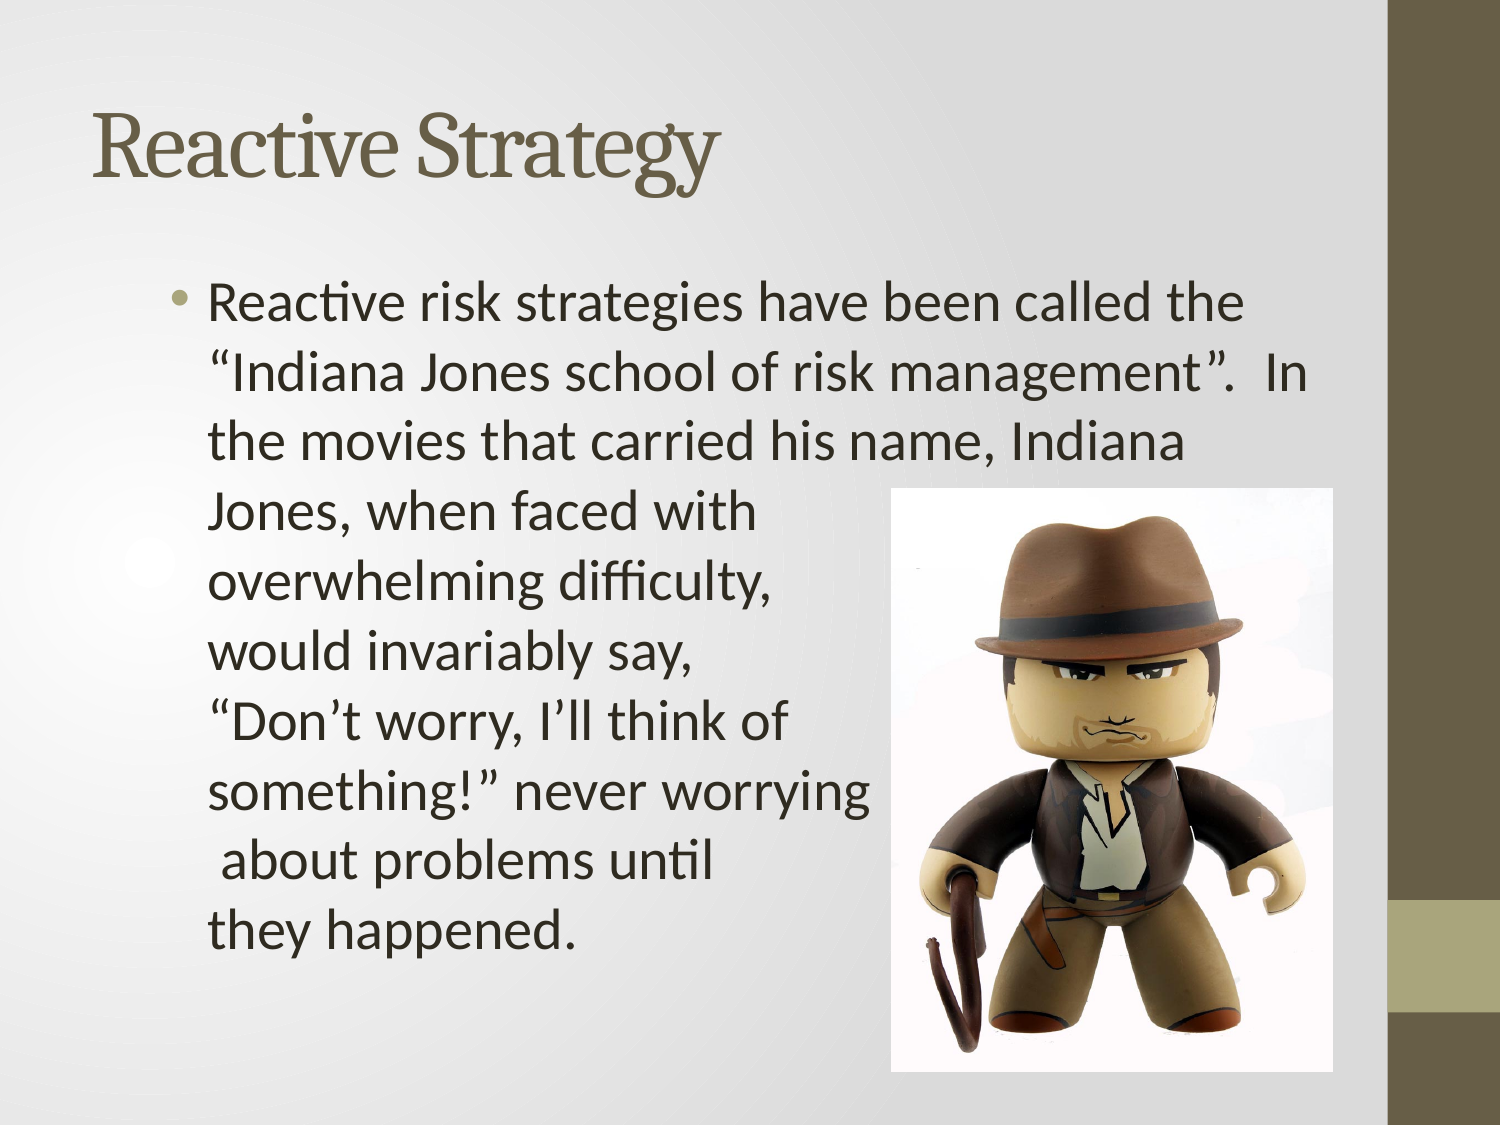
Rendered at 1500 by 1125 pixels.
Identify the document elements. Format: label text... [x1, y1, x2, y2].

list Reactive risk strategies have been called the “Indiana Jones school of risk management”. In the movies that carried his name, Indiana Jones, when faced with overwhelming difficulty, would invariably say, “Don’t worry, I’ll think of something!” never worrying about problems until they happened. [135, 255, 1353, 1024]
picture [891, 488, 1333, 1072]
title Reactive Strategy [75, 45, 1325, 233]
